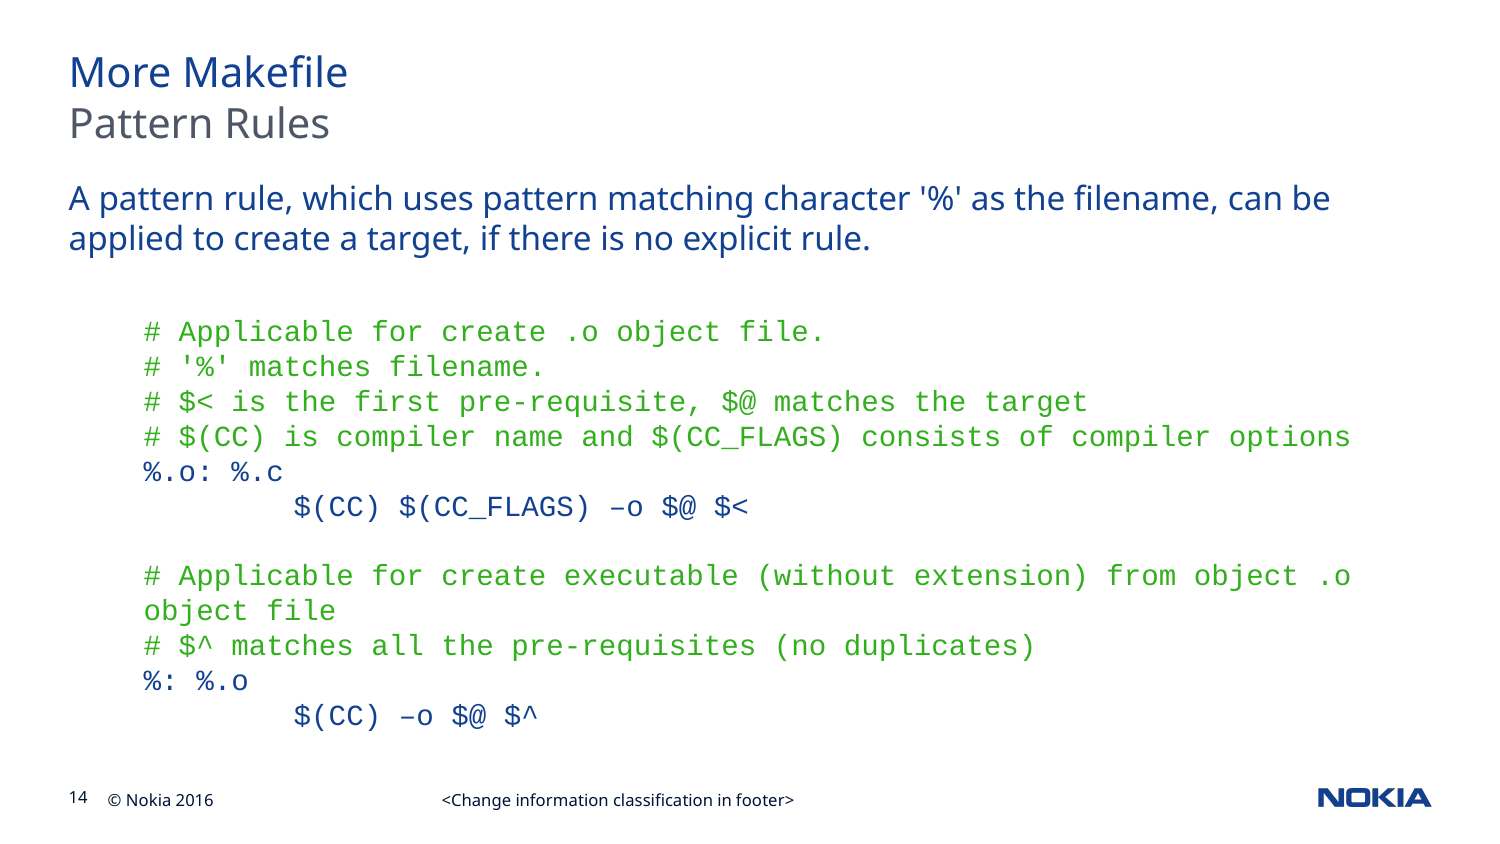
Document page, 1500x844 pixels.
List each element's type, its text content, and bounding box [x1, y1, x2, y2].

footer <Change information classification in footer> [441, 790, 866, 811]
list Pattern Rules [68, 96, 1432, 148]
list A pattern rule, which uses pattern matching character '%' as the filename, can be applied to create a target, if there is no explicit rule. # Applicable for create .o object file. # '%' matches filename. # $< is the first pre-requisite, $@ matches the target # $(CC) is compiler name and $(CC_FLAGS) consists of compiler options %.o: %.c $(CC) $(CC_FLAGS) –o $@ $< # Applicable for create executable (without extension) from object .o object file # $^ matches all the pre-requisites (no duplicates) %: %.o $(CC) –o $@ $^ [68, 177, 1432, 762]
title More Makefile [68, 45, 1432, 96]
picture [1318, 788, 1432, 807]
